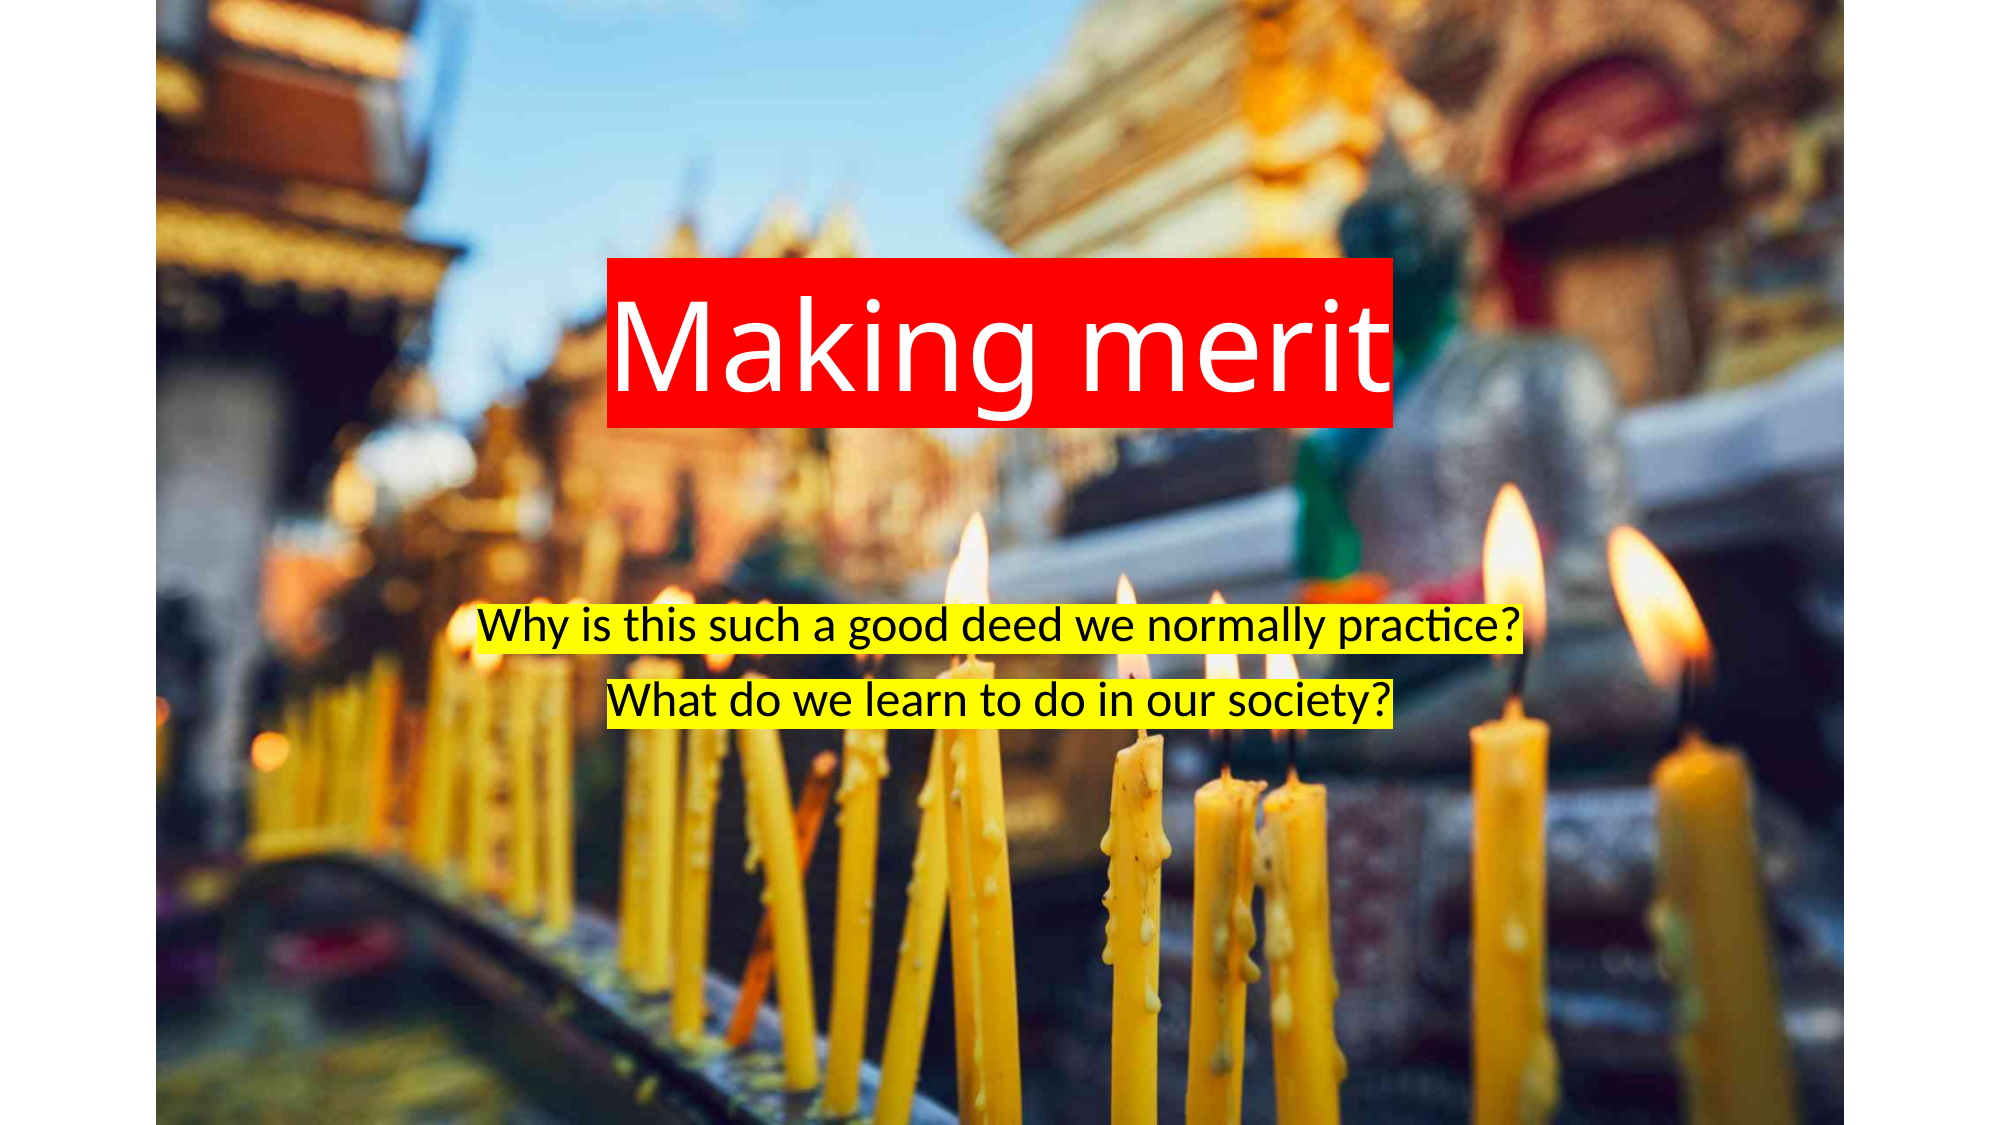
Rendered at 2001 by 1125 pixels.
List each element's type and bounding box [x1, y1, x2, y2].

picture [156, 0, 1844, 1125]
